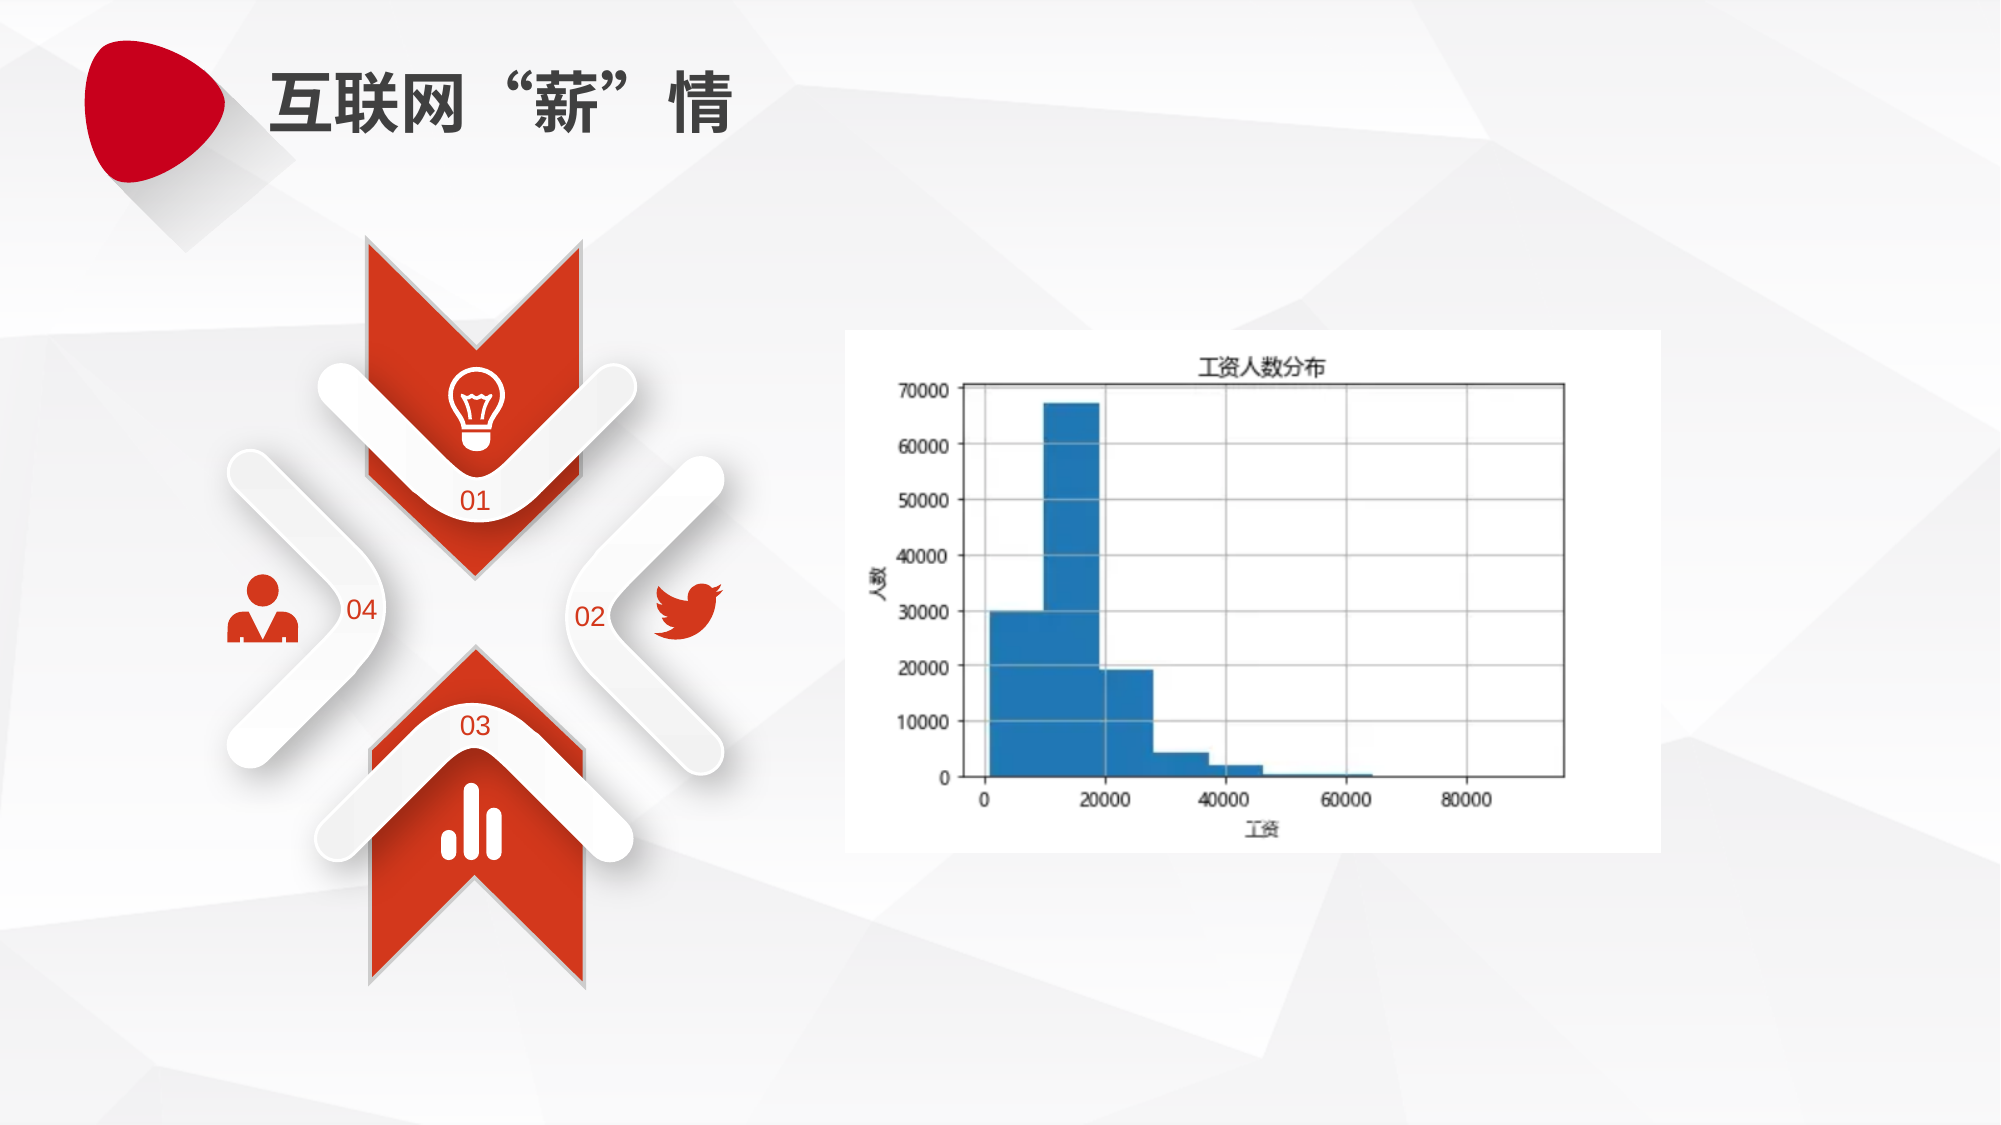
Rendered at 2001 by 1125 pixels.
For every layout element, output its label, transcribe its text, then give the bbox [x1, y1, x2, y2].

picture [0, 0, 2001, 1125]
text_box [83, 39, 226, 184]
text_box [131, 239, 820, 987]
text_box 互联网“薪”情 [252, 53, 749, 149]
text_box [106, 80, 297, 239]
